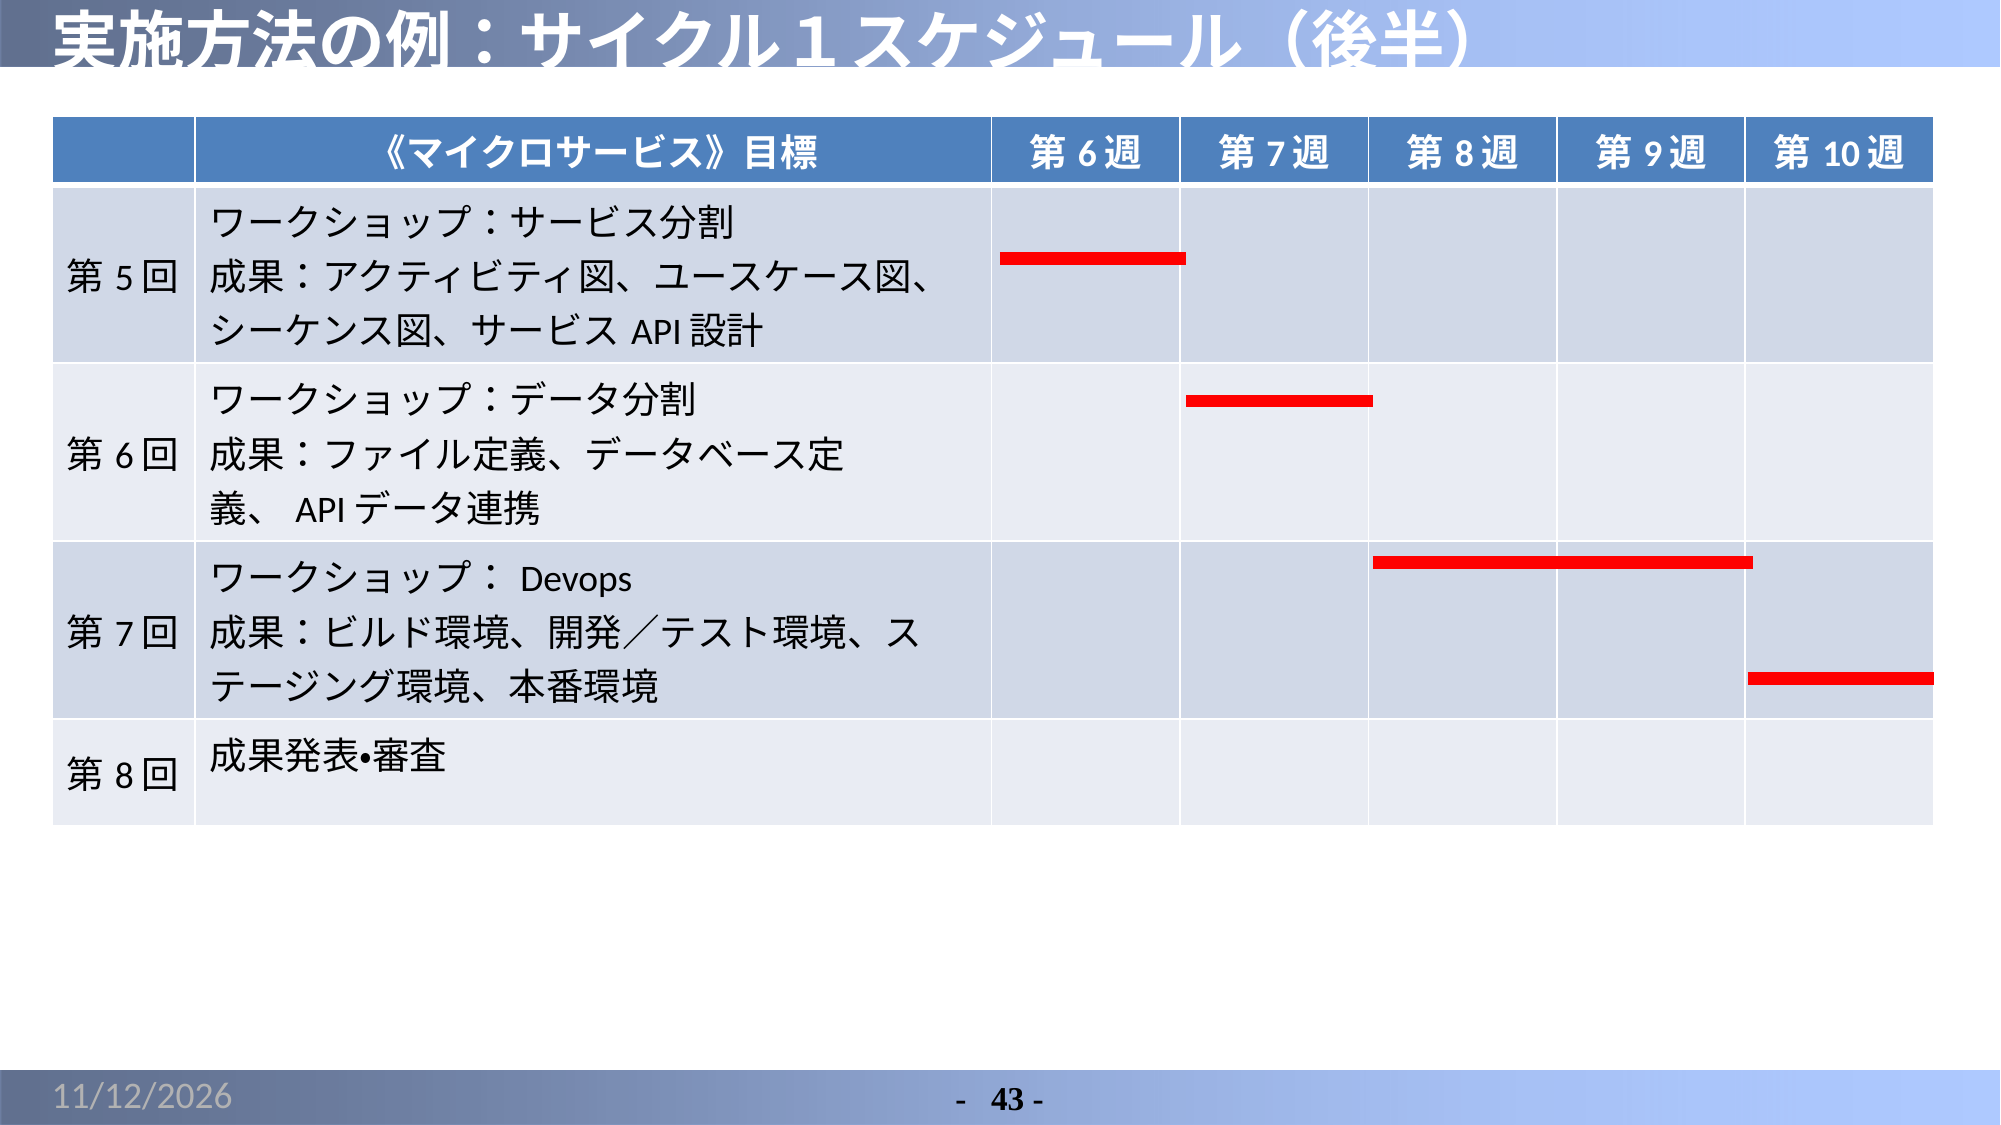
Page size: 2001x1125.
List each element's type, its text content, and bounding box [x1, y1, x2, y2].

table_header 第8週 [1369, 117, 1556, 182]
table_cell 第7回 [53, 542, 194, 718]
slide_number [51, 1071, 512, 1117]
table_cell [1746, 364, 1933, 540]
table_cell [1181, 720, 1368, 825]
table_cell [992, 720, 1179, 825]
table_cell [1369, 720, 1556, 825]
table_cell [1746, 720, 1933, 825]
table_cell [1181, 542, 1368, 718]
table_cell [992, 364, 1179, 540]
table_cell 成果発表・審査 [196, 720, 991, 825]
table_header 第6週 [992, 117, 1179, 182]
table_header 第10週 [1746, 117, 1933, 182]
title 実施方法の例：サイクル１スケジュール（後半） [51, 0, 1921, 81]
table_cell ワークショップ：サービス分割 成果：アクティビティ図、ユースケース図、シーケンス図、サービスAPI設計 [196, 188, 991, 362]
table_cell [1558, 364, 1744, 540]
table_cell [1369, 188, 1556, 362]
table_header [53, 117, 194, 182]
table_header 《マイクロサービス》目標 [196, 117, 991, 182]
table_header 第7週 [1181, 117, 1368, 182]
table_cell ワークショップ：データ分割 成果：ファイル定義、データベース定義、APIデータ連携 [196, 364, 991, 540]
table_cell [1558, 542, 1744, 556]
table_header 第9週 [1558, 117, 1744, 182]
table_cell [1746, 683, 1933, 718]
table_cell 第6回 [53, 364, 194, 540]
table_cell [1746, 542, 1933, 681]
table_cell 第5回 [53, 188, 194, 362]
table_cell [1369, 542, 1556, 718]
table_cell [1181, 188, 1368, 362]
table_cell [1558, 571, 1744, 718]
table_cell [1558, 188, 1744, 362]
slide_number - 43 - [934, 1078, 1063, 1117]
table_cell [1181, 364, 1368, 540]
table_cell [992, 188, 1179, 362]
table_cell [1746, 188, 1933, 362]
table_cell ワークショップ：Devops 成果：ビルド環境、開発／テスト環境、ステージング環境、本番環境 [196, 542, 991, 718]
table_cell [992, 542, 1179, 718]
table_cell [1369, 364, 1556, 540]
table_cell 第8回 [53, 720, 194, 825]
table_cell [1558, 720, 1744, 825]
